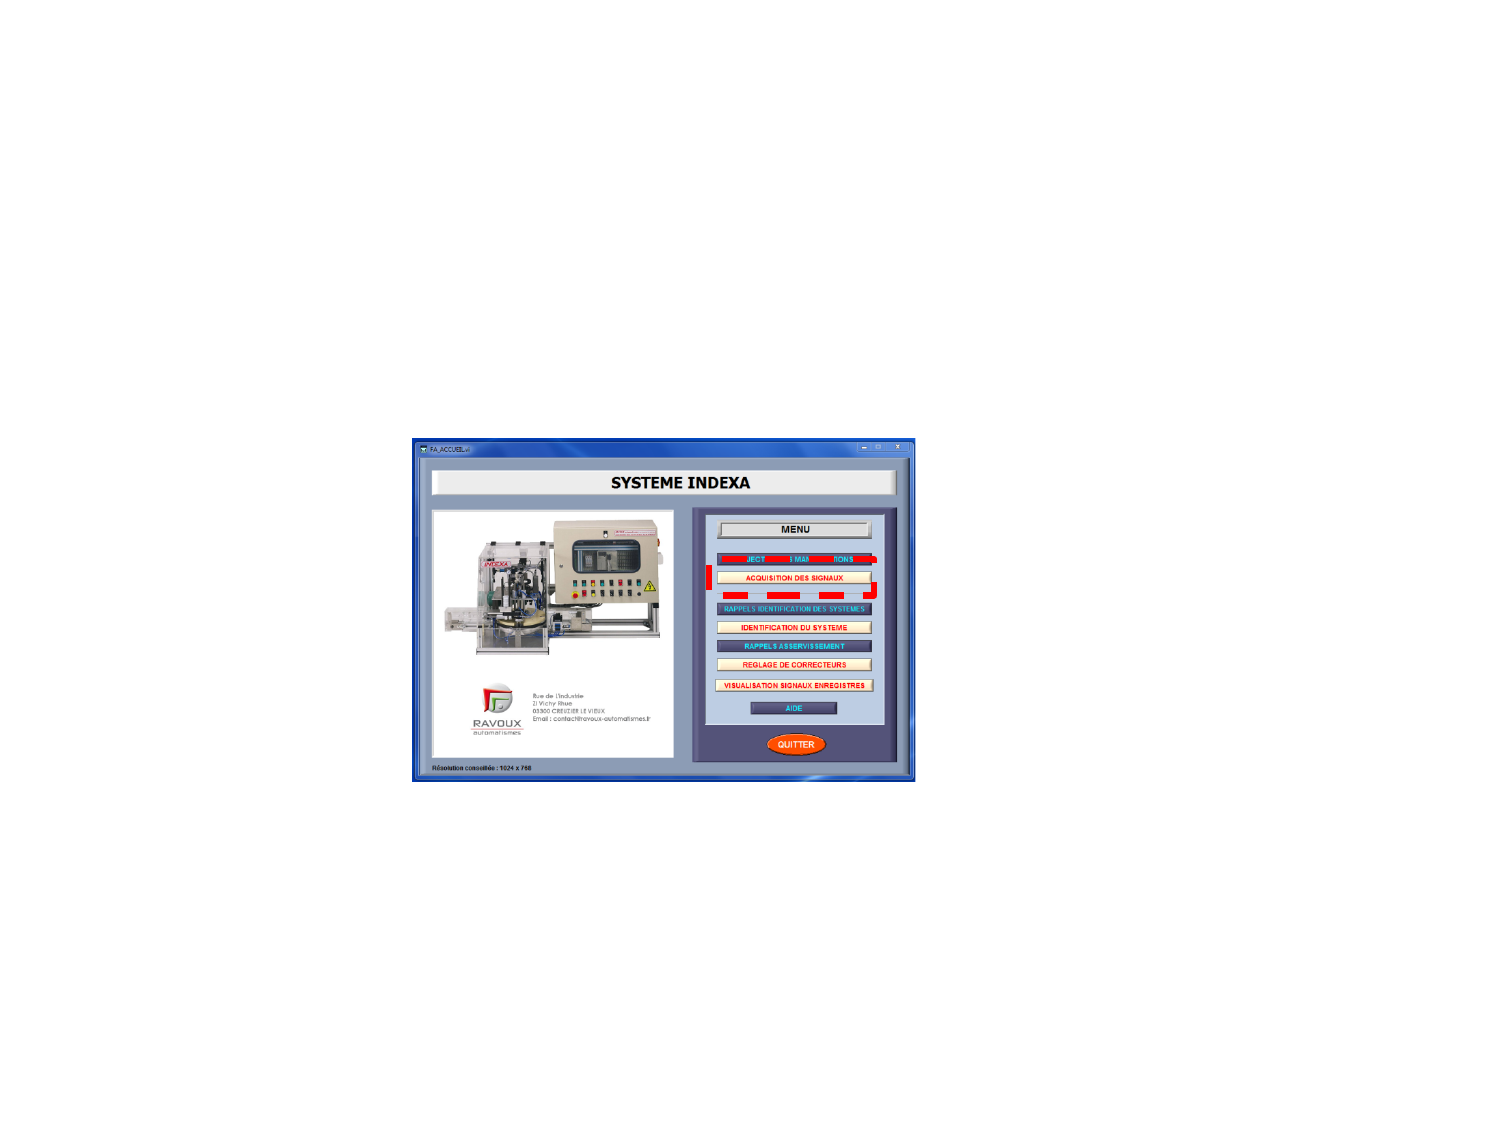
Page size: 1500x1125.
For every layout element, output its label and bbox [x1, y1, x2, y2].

picture [411, 437, 916, 782]
